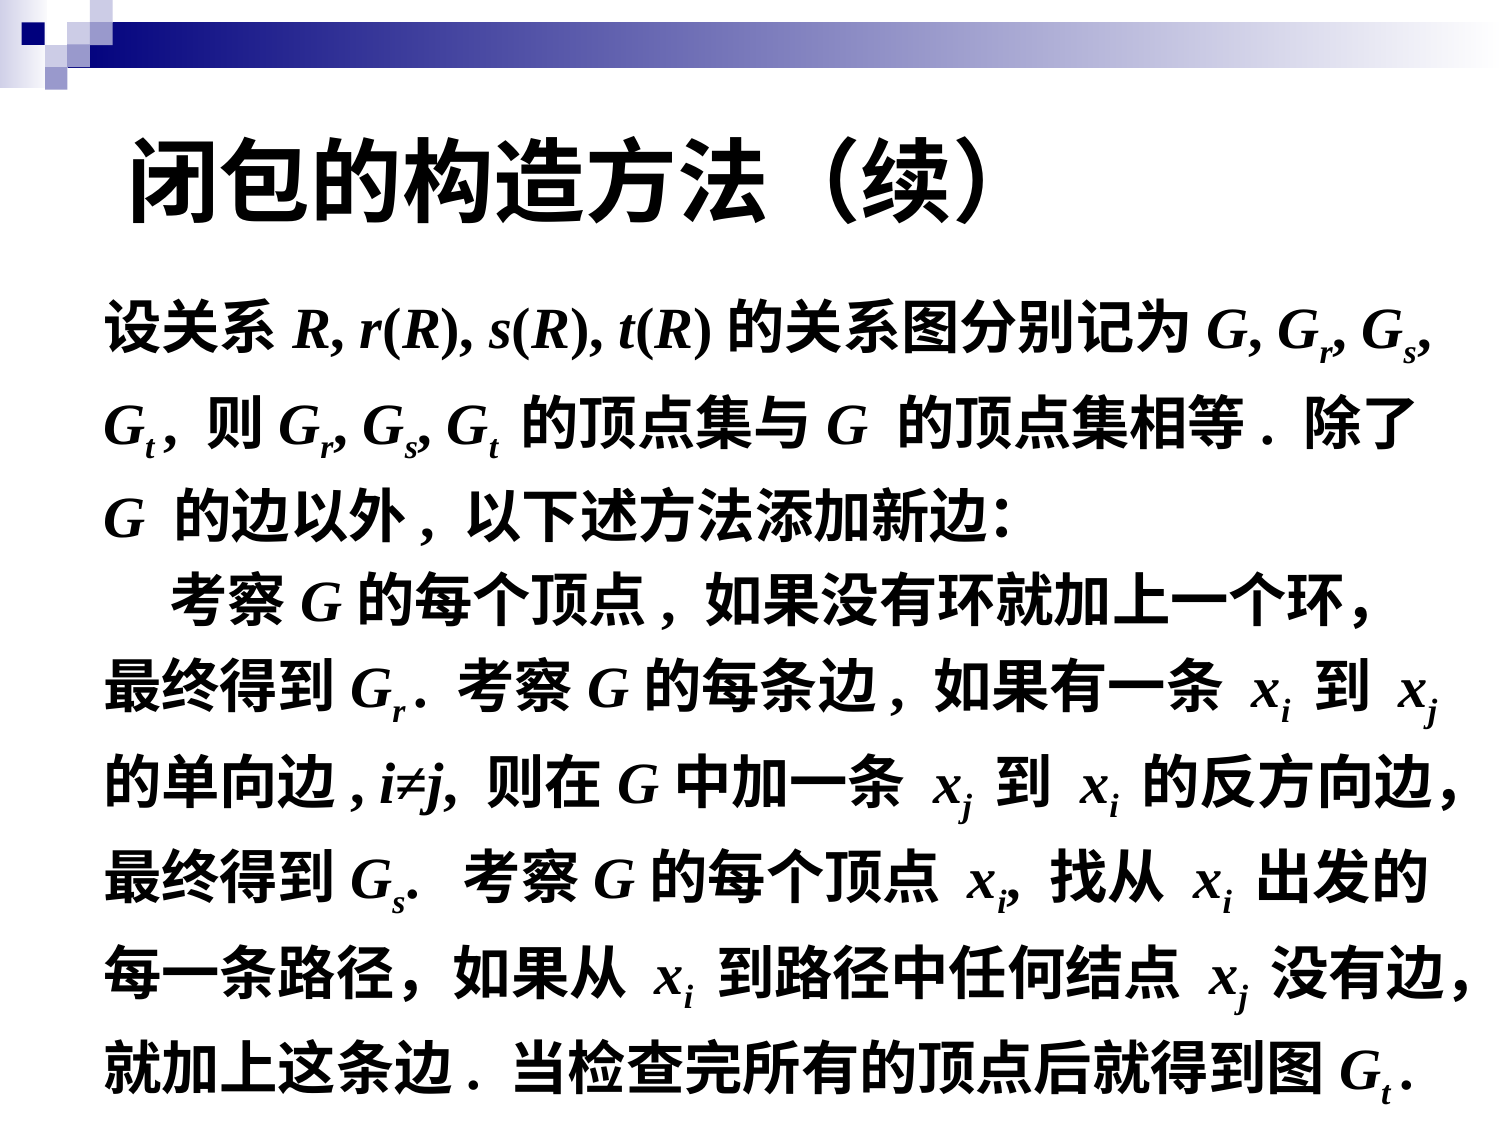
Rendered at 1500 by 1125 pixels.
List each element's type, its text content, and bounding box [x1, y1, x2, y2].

text_box 设关系R, r(R), s(R), t(R)的关系图分别记为G, Gr, Gs, Gt , 则Gr, Gs, Gt 的顶点集与G 的顶点集相等. 除了G 的边以外, 以下述方法添加新边： 考察G的每个顶点, 如果没有环就加上一个环，最终得到Gr . 考察G的每条边, 如果有一条 xi 到 xj 的单向边, i≠j, 则在G中加一条 xj 到 xi 的反方向边，最终得到Gs. 考察G的每个顶点 xi, 找从 xi 出发的每一条路径，如果从 xi 到路径中任何结点 xj 没有边，就加上这条边. 当检查完所有的顶点后就得到图Gt . [88, 267, 1465, 1119]
title 闭包的构造方法（续） [111, 66, 1463, 267]
